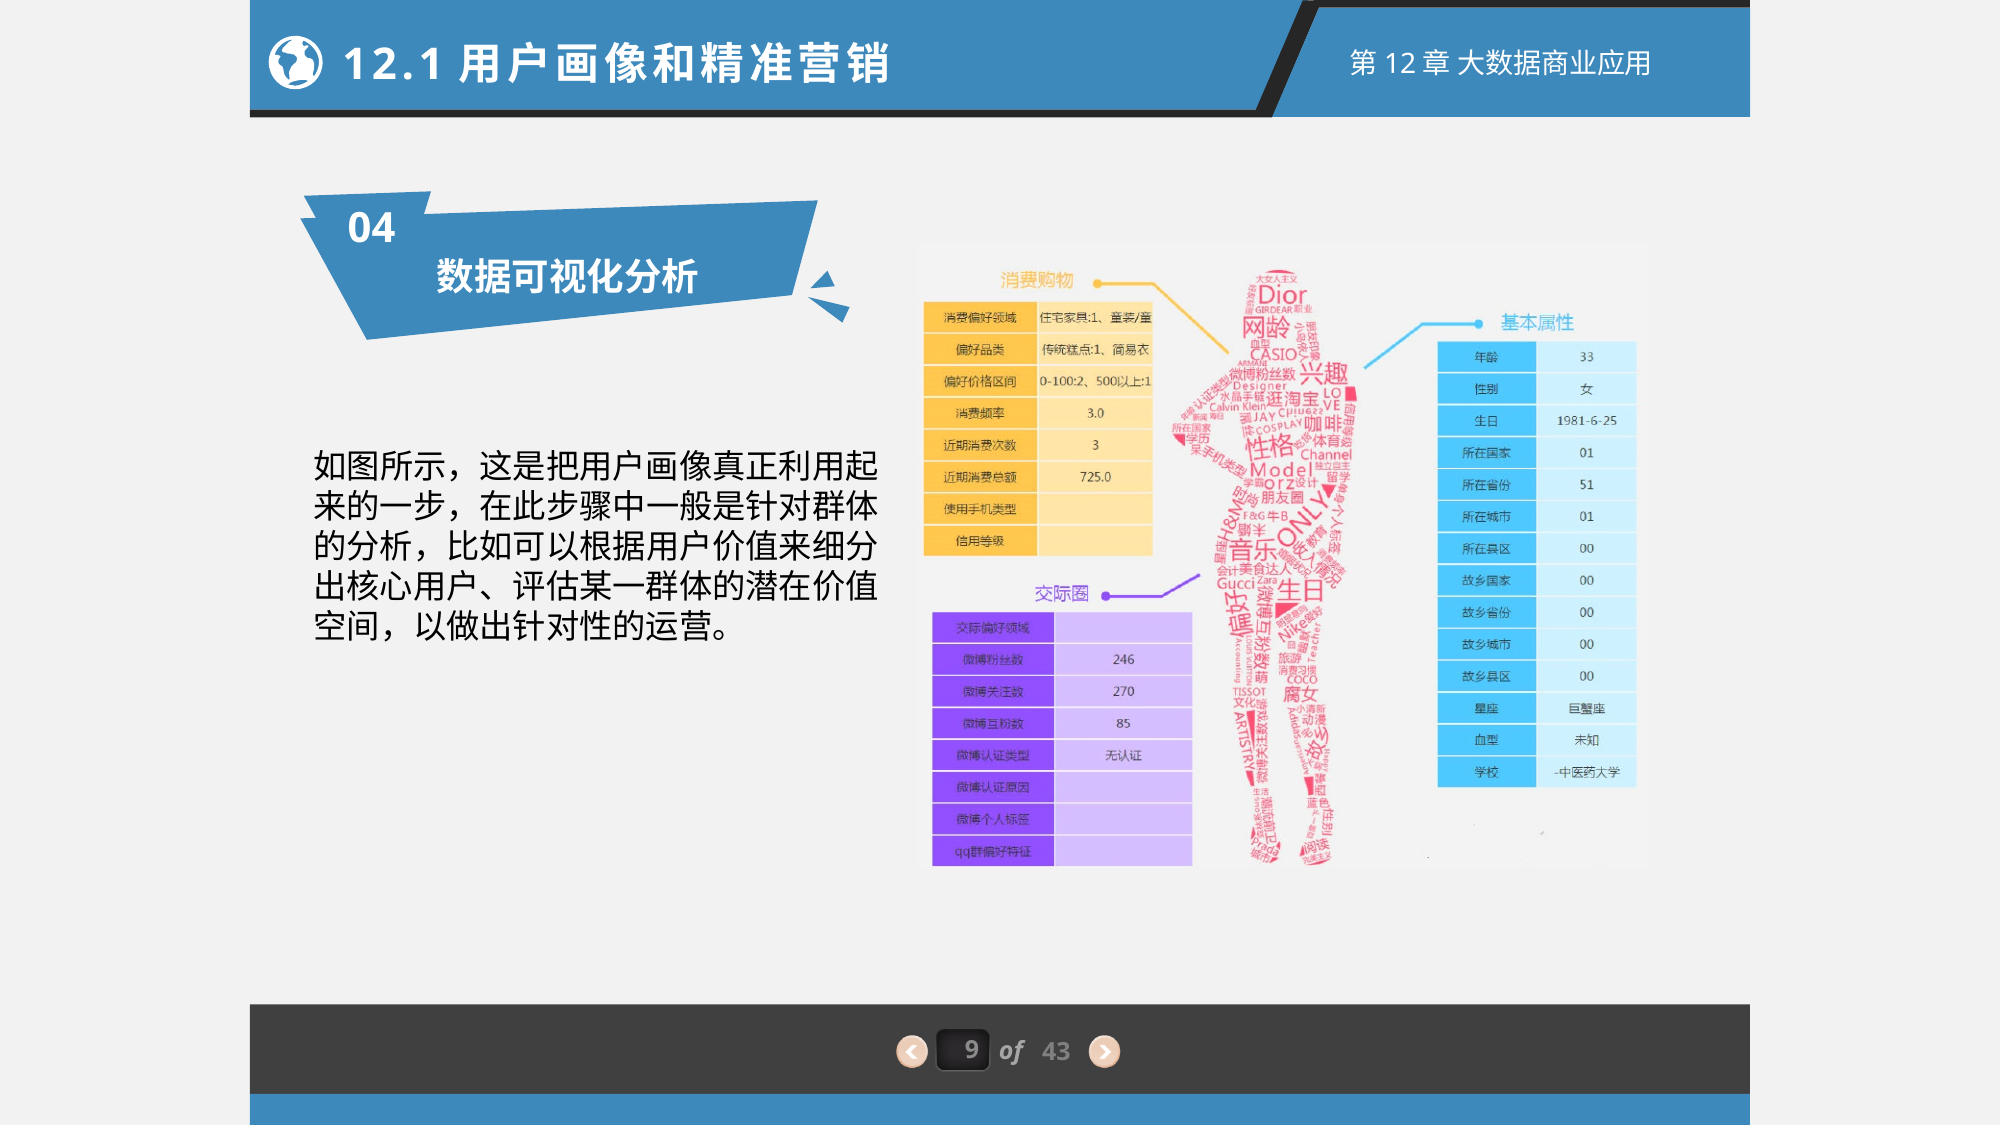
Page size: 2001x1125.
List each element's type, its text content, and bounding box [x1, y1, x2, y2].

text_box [249, 0, 1751, 118]
text_box 如图所示，这是把用户画像真正利用起来的一步，在此步骤中一般是针对群体的分析，比如可以根据用户价值来细分出核心用户、评估某一群体的潜在价值空间，以做出针对性的运营。 [298, 437, 895, 653]
picture [917, 243, 1649, 868]
text_box of [995, 1027, 1038, 1072]
text_box [249, 1003, 1751, 1093]
text_box 9 [644, 1020, 995, 1081]
picture [1086, 1033, 1122, 1069]
picture [933, 1025, 994, 1076]
text_box 43 [1027, 1028, 1086, 1073]
text_box [249, 1093, 1751, 1125]
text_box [300, 191, 849, 340]
picture [894, 1033, 929, 1069]
